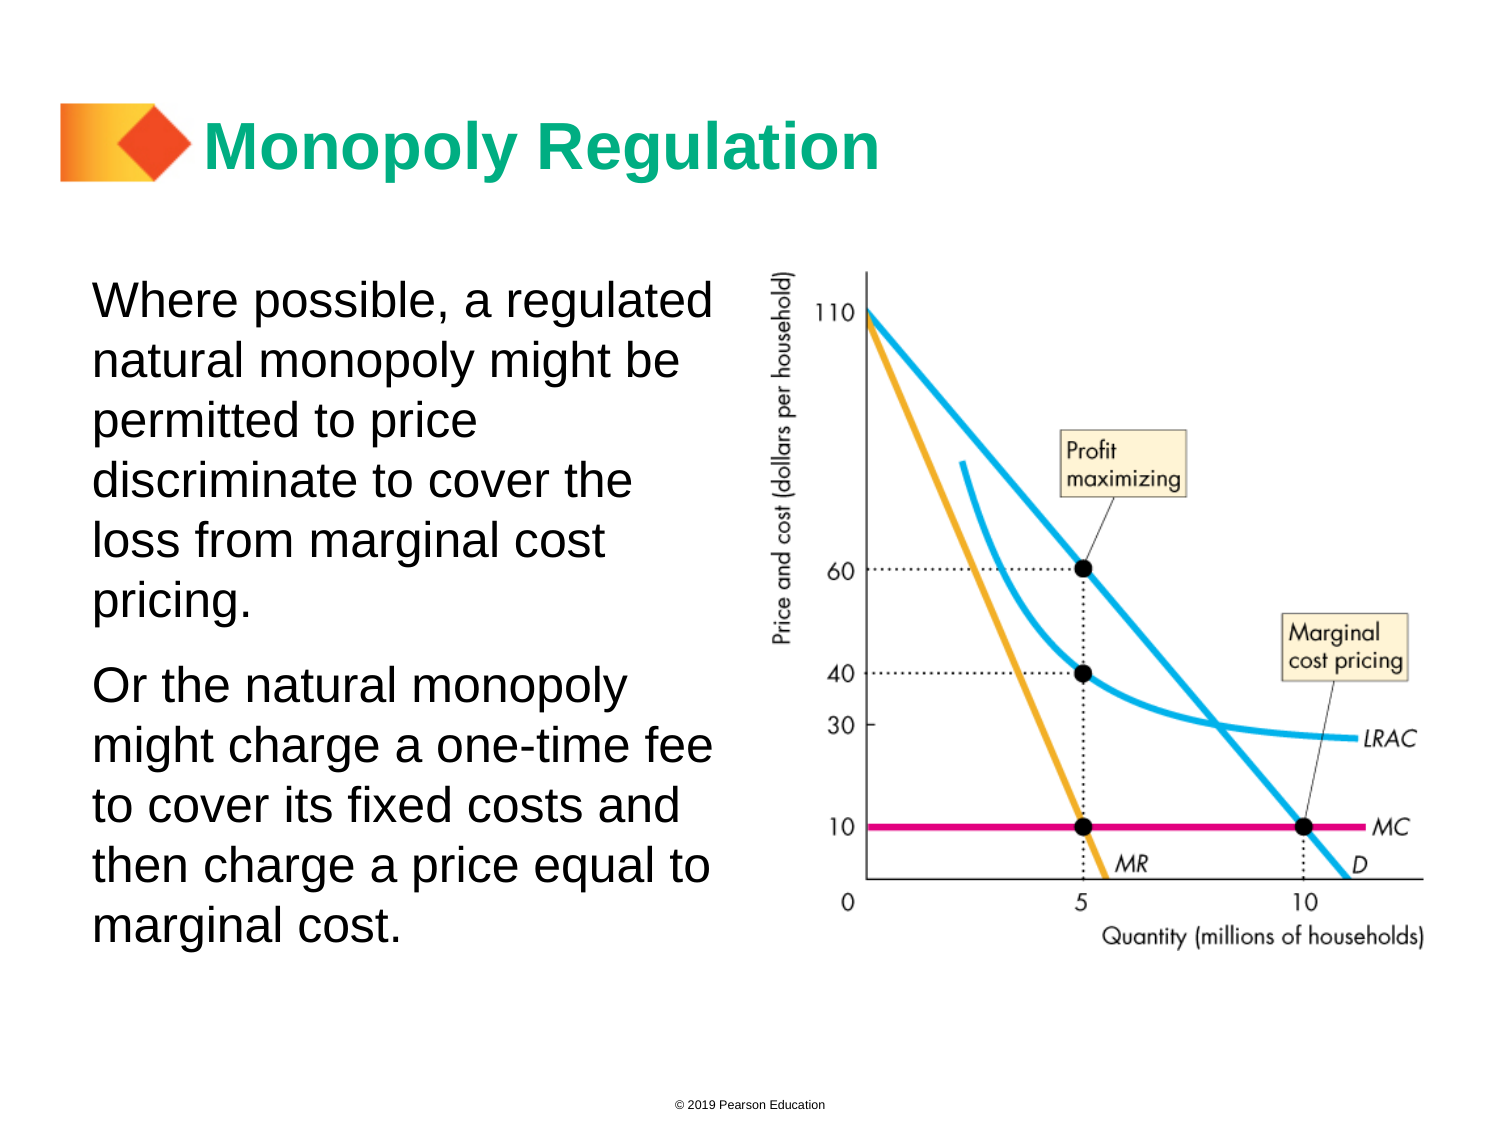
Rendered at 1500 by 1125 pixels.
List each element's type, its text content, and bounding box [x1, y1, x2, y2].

list Where possible, a regulated natural monopoly might be permitted to price discriminate to cover the loss from marginal cost pricing. Or the natural monopoly might charge a one-time fee to cover its fixed costs and then charge a price equal to marginal cost. [59, 259, 750, 1012]
picture [59, 102, 188, 184]
title Monopoly Regulation [188, 50, 1364, 236]
picture [767, 271, 1425, 952]
